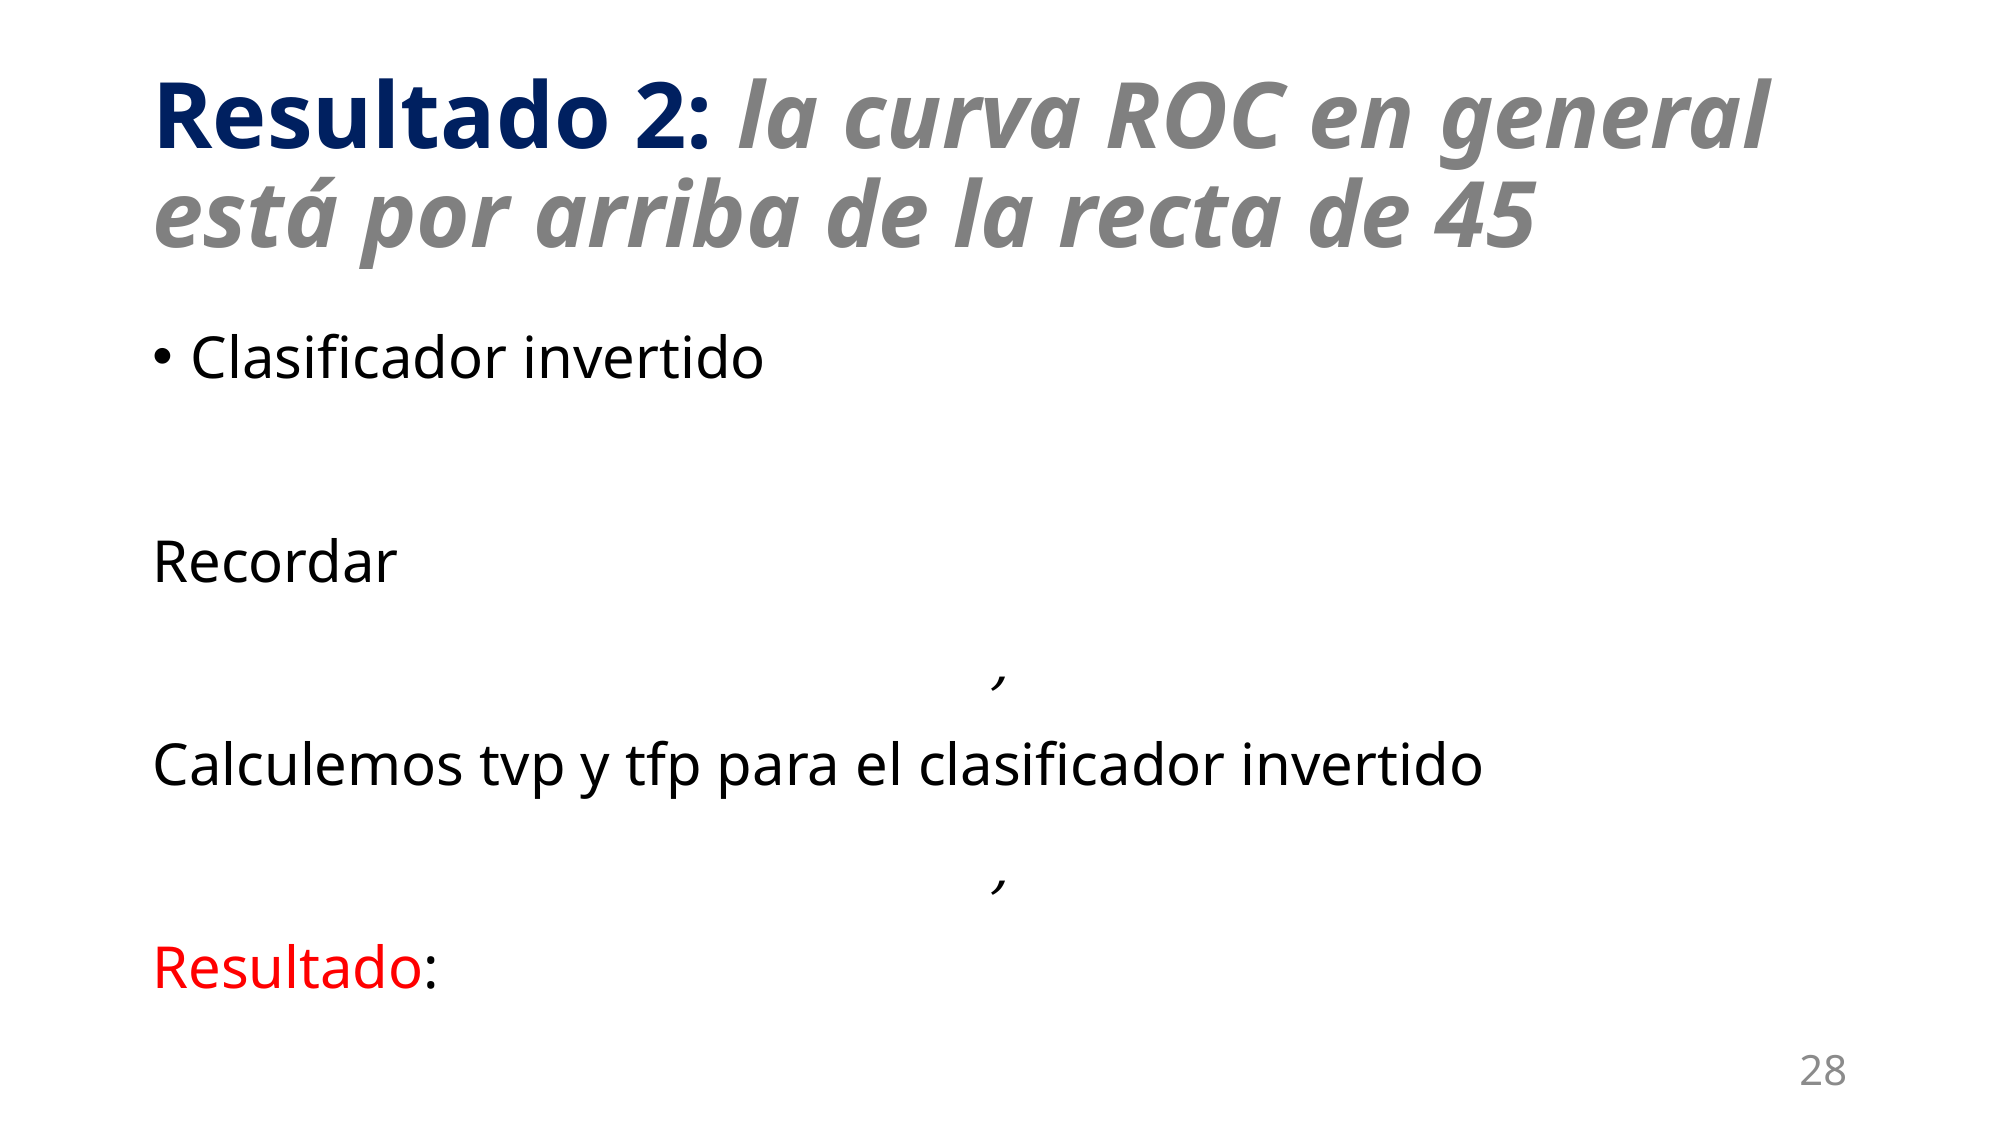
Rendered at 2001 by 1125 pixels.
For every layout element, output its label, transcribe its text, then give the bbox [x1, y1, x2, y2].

title Resultado 2: la curva ROC en general está por arriba de la recta de 45 [137, 59, 1863, 278]
slide_number 28 [1412, 1042, 1863, 1103]
